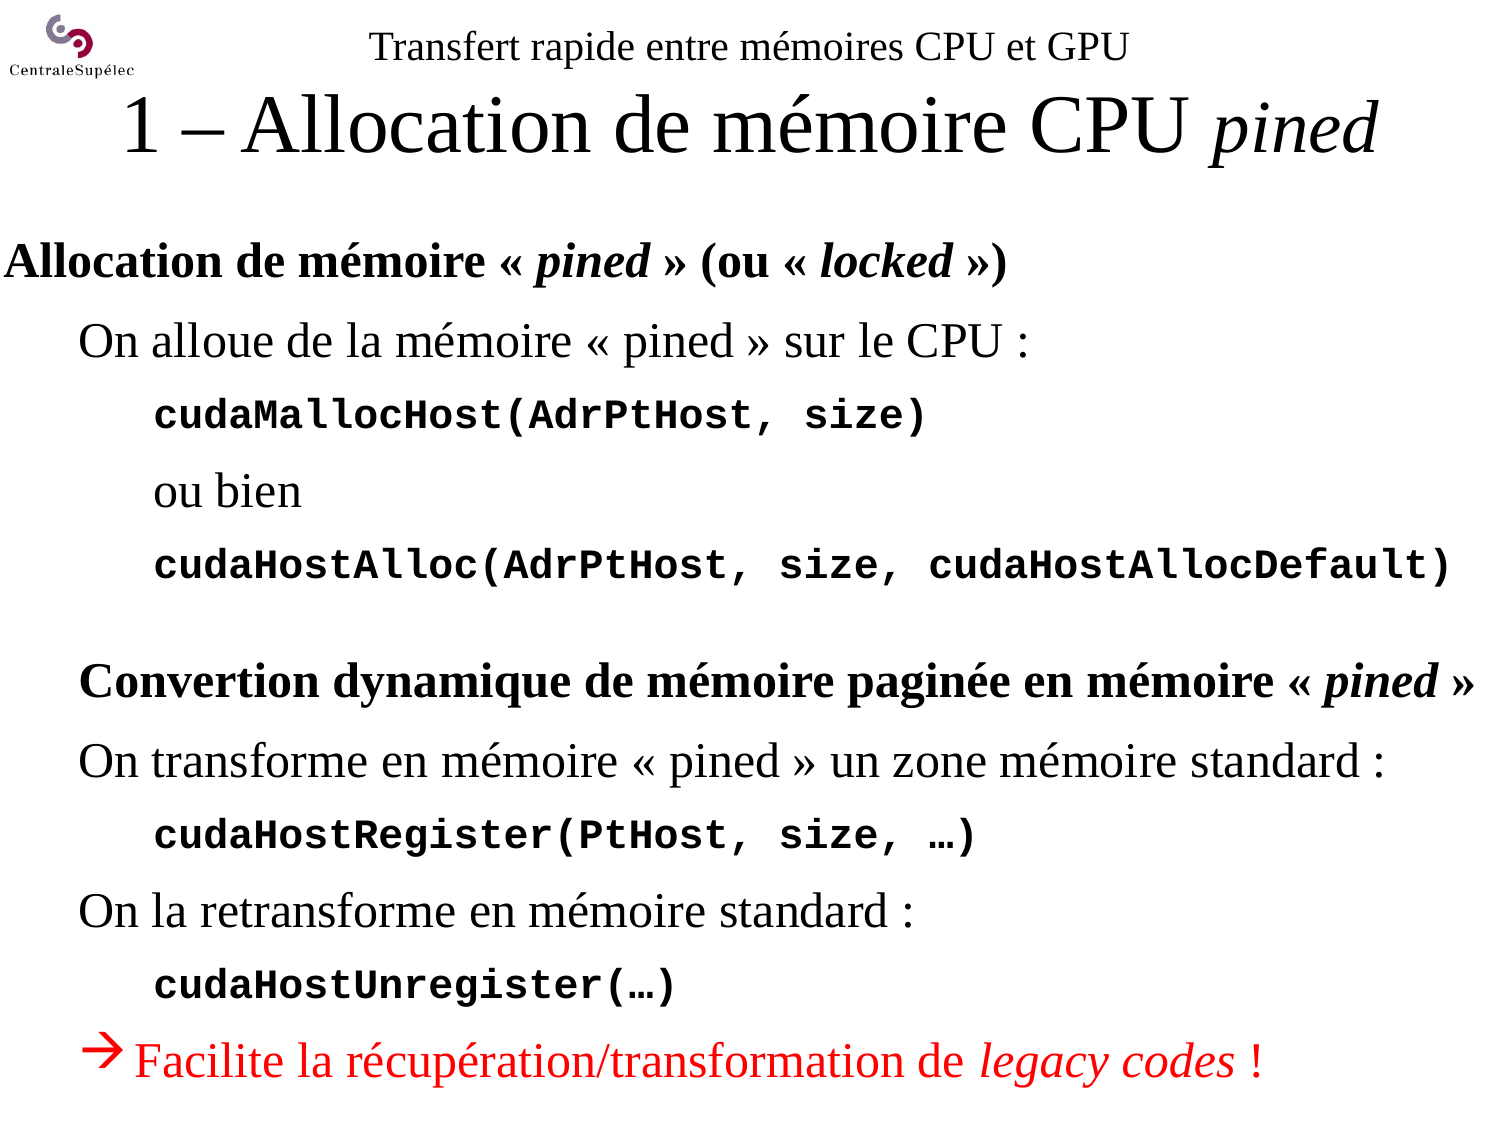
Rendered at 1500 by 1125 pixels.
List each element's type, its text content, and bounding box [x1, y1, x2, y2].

text_box Allocation de mémoire « pined » (ou « locked ») On alloue de la mémoire « pined » sur le CPU : cudaMallocHost(AdrPtHost, size) ou bien cudaHostAlloc(AdrPtHost, size, cudaHostAllocDefault) Convertion dynamique de mémoire paginée en mémoire « pined » On transforme en mémoire « pined » un zone mémoire standard : cudaHostRegister(PtHost, size, …) On la retransforme en mémoire standard : cudaHostUnregister(…) Facilite la récupération/transformation de legacy codes ! [0, 219, 1500, 1095]
title Transfert rapide entre mémoires CPU et GPU 1 – Allocation de mémoire CPU pined [0, 0, 1500, 188]
